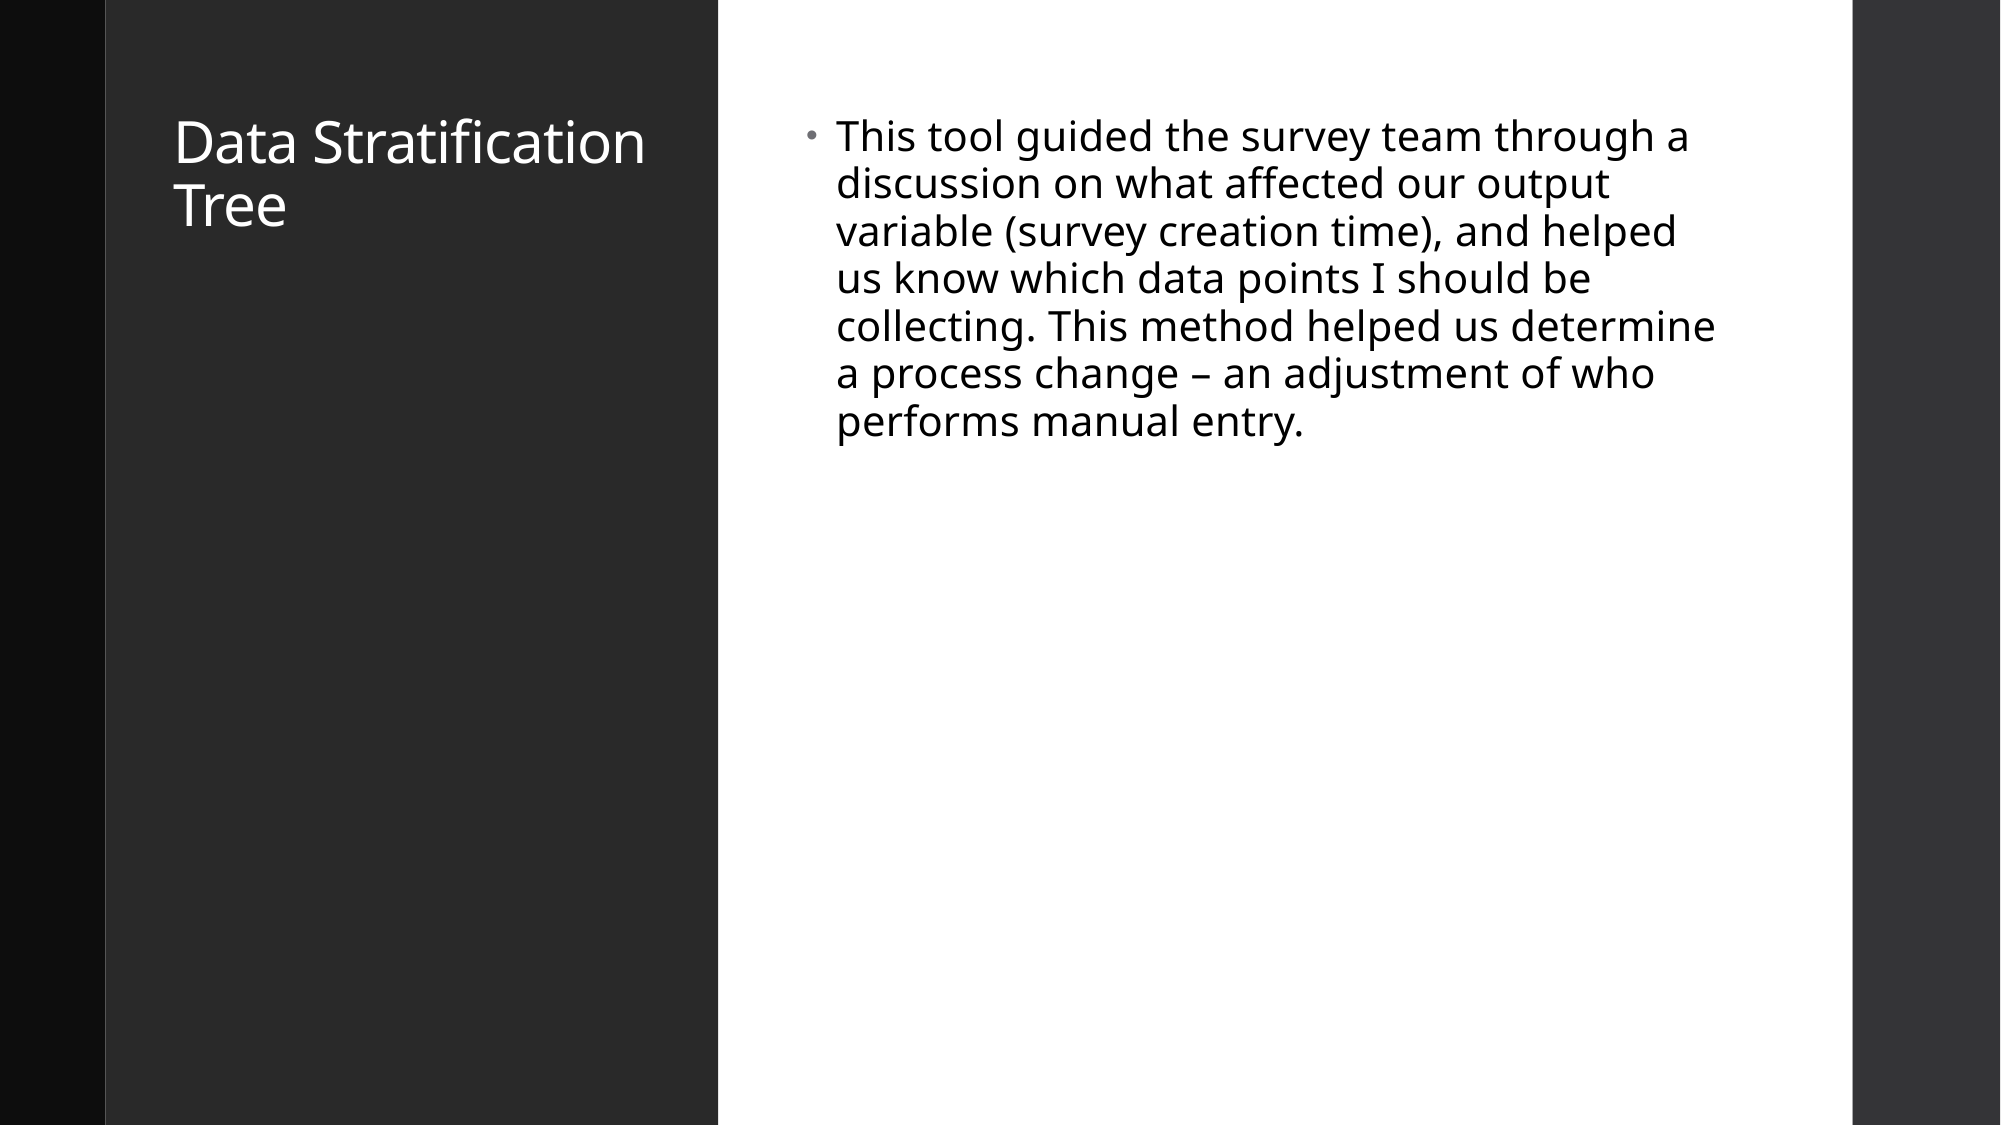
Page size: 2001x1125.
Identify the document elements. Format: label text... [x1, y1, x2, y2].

text_box [717, 0, 1854, 1125]
list This tool guided the survey team through a discussion on what affected our output variable (survey creation time), and helped us know which data points I should be collecting. This method helped us determine a process change – an adjustment of who performs manual entry. [790, 105, 1747, 1020]
text_box [104, 0, 717, 1125]
title Data Stratification Tree [158, 105, 666, 1013]
text_box [0, 0, 104, 1125]
